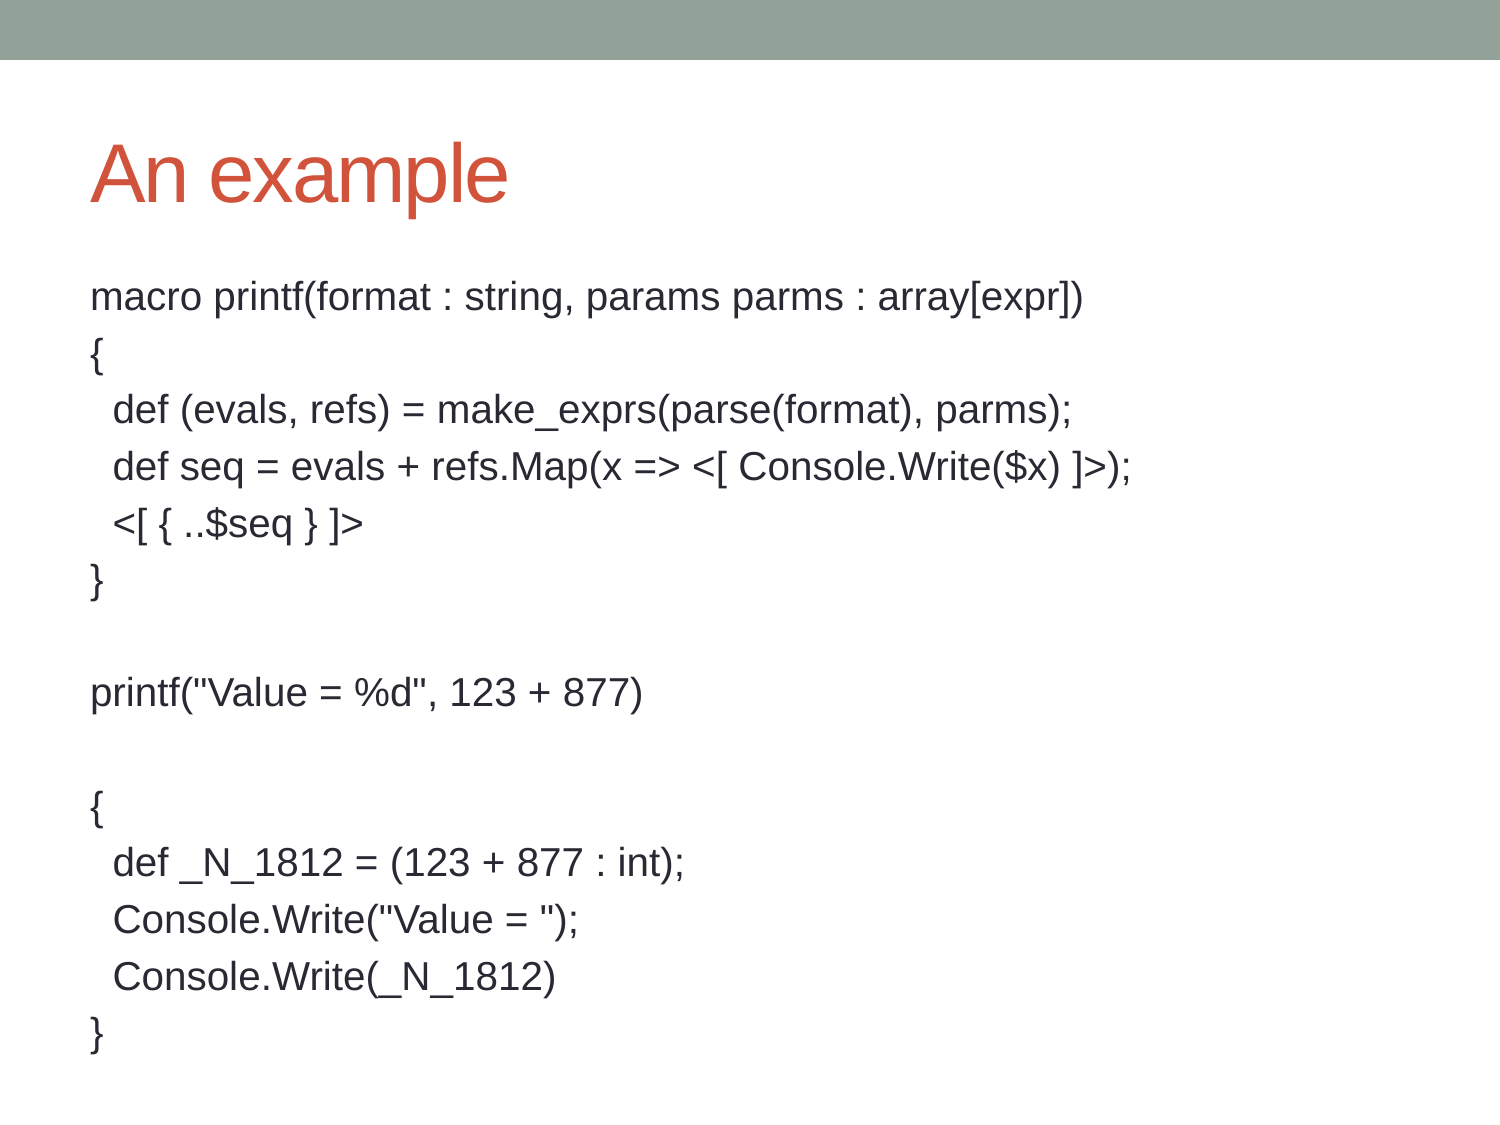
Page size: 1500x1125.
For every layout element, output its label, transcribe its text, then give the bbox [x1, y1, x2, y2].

list macro printf(format : string, params parms : array[expr]) { def (evals, refs) = make_exprs(parse(format), parms); def seq = evals + refs.Map(x => <[ Console.Write($x) ]>); <[ { ..$seq } ]> } printf("Value = %d", 123 + 877) { def _N_1812 = (123 + 877 : int); Console.Write("Value = "); Console.Write(_N_1812) } [75, 262, 1425, 1063]
title An example [75, 87, 1425, 250]
